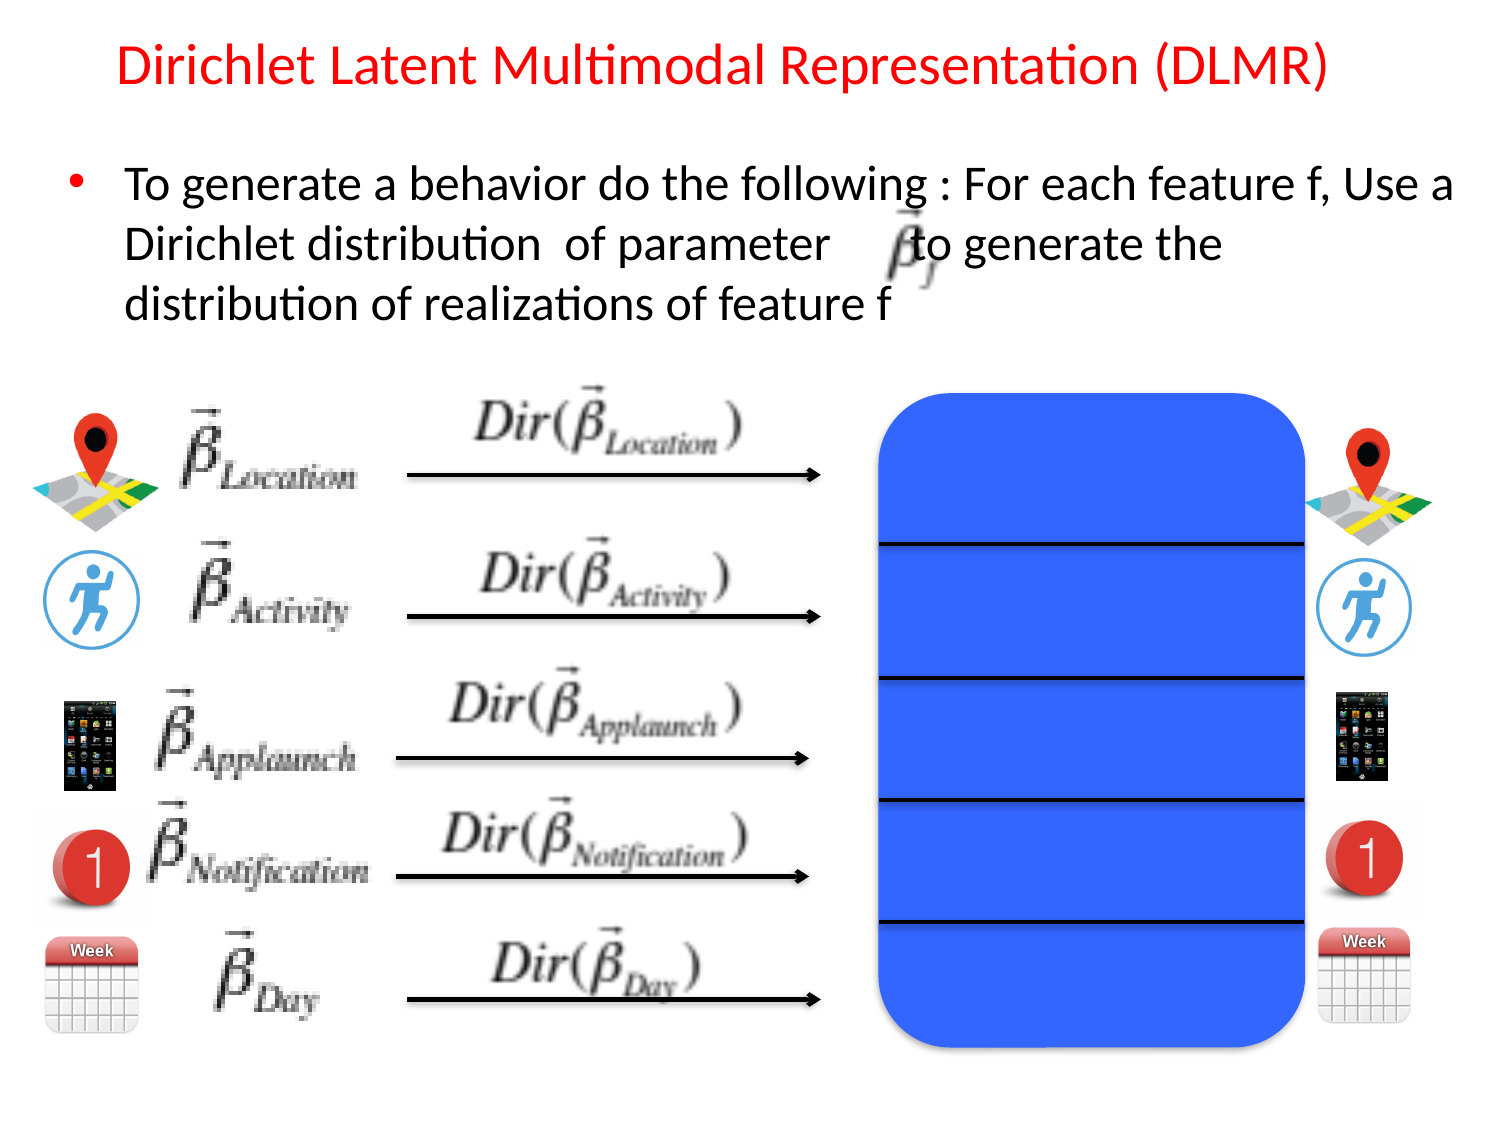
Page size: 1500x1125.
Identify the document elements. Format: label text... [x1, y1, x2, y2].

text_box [466, 373, 746, 464]
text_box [434, 784, 754, 880]
picture [29, 408, 163, 537]
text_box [52, 142, 1483, 340]
picture [43, 550, 140, 650]
picture [1336, 692, 1389, 782]
picture [1315, 558, 1412, 658]
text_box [472, 524, 739, 615]
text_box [137, 784, 373, 897]
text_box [483, 914, 705, 1009]
picture [30, 807, 152, 927]
title Dirichlet Latent Multimodal Representation (DLMR) [0, 9, 1471, 114]
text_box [205, 914, 329, 1026]
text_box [878, 393, 1305, 1047]
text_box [441, 654, 747, 750]
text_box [170, 391, 363, 499]
picture [1305, 798, 1424, 918]
picture [1305, 423, 1436, 551]
picture [1315, 925, 1412, 1025]
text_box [181, 524, 353, 637]
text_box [145, 672, 365, 782]
picture [63, 701, 116, 791]
picture [43, 934, 140, 1034]
